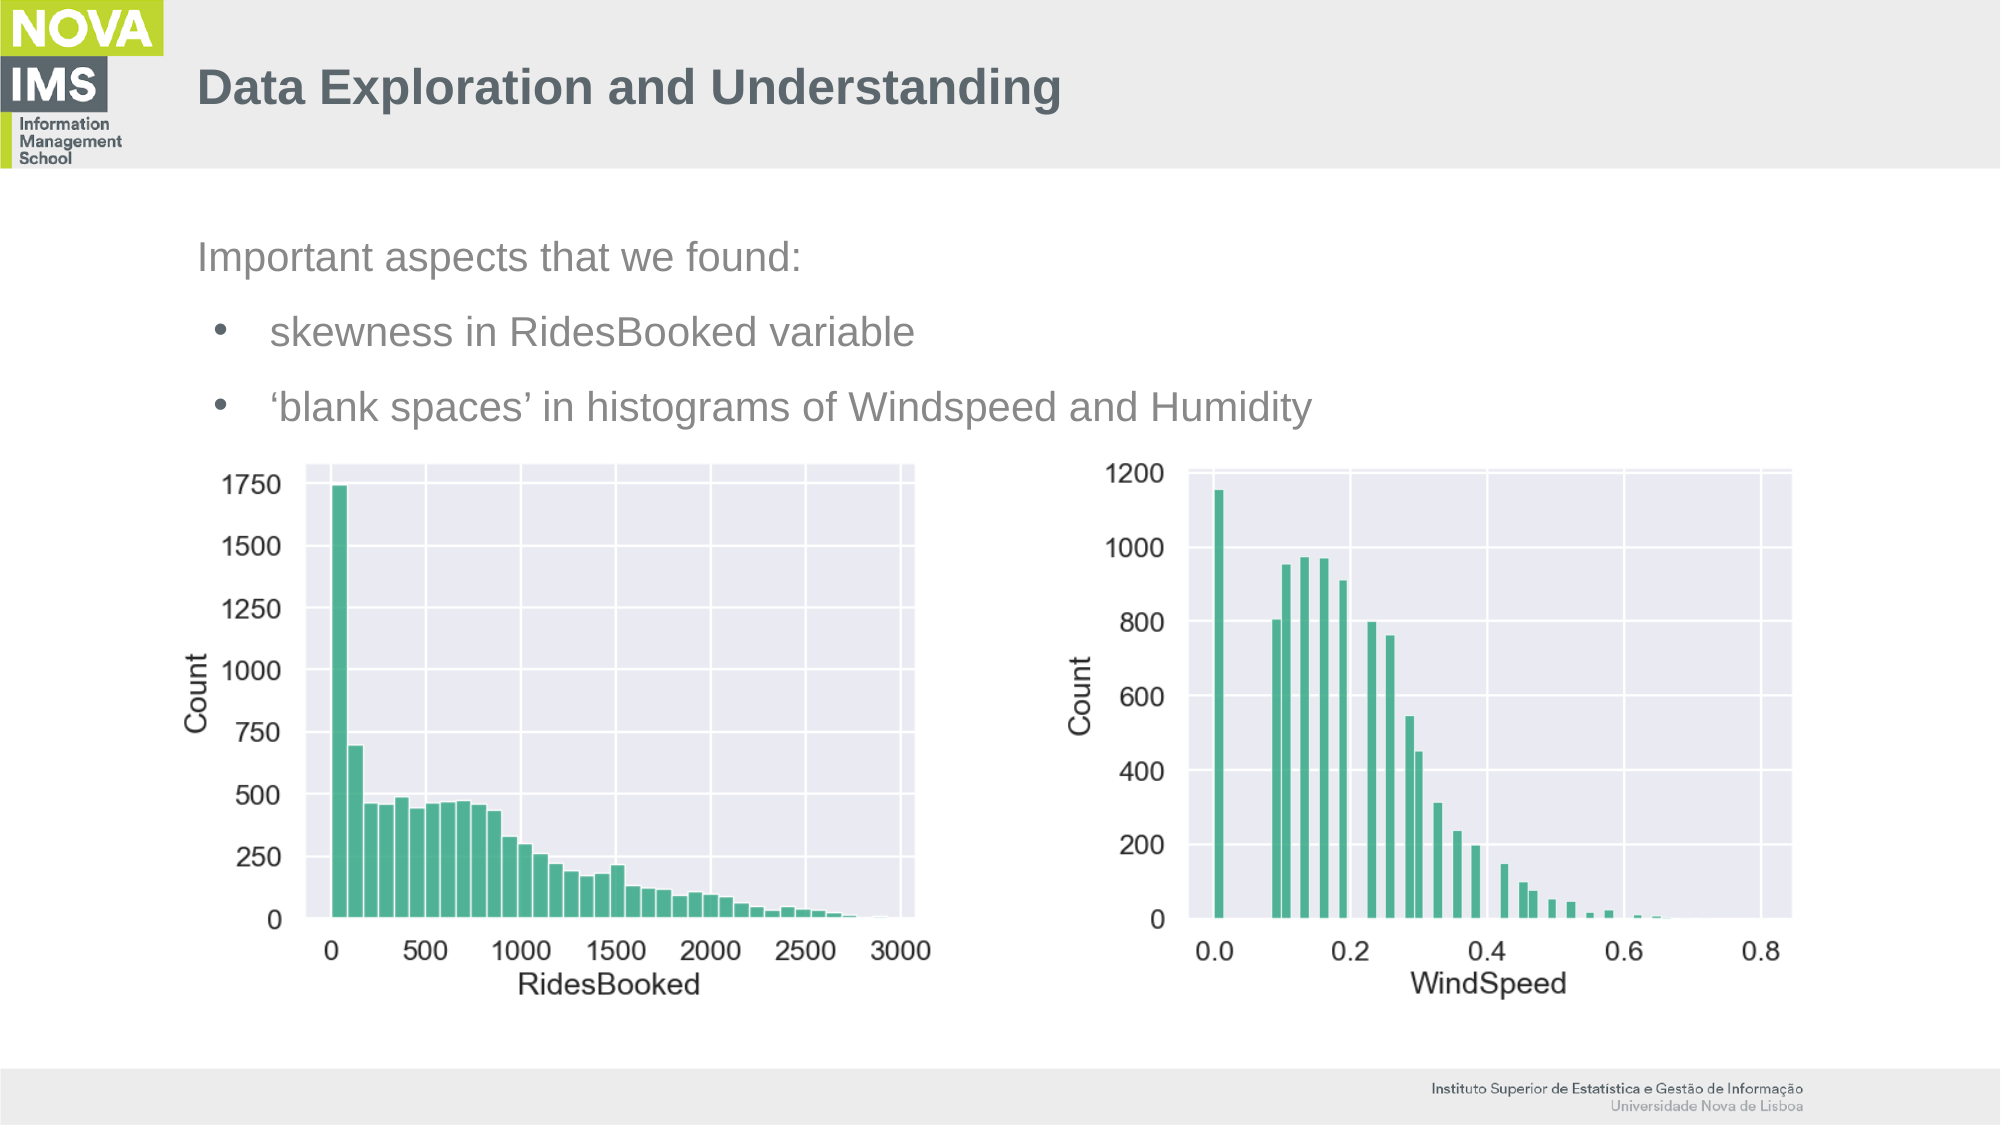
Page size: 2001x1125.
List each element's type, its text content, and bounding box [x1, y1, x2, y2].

title Data Exploration and Understanding [196, 0, 1804, 169]
subtitle Important aspects that we found: skewness in RidesBooked variable ‘blank spaces’ in histograms of Windspeed and Humidity [196, 204, 1804, 1012]
picture [0, 0, 2001, 1125]
